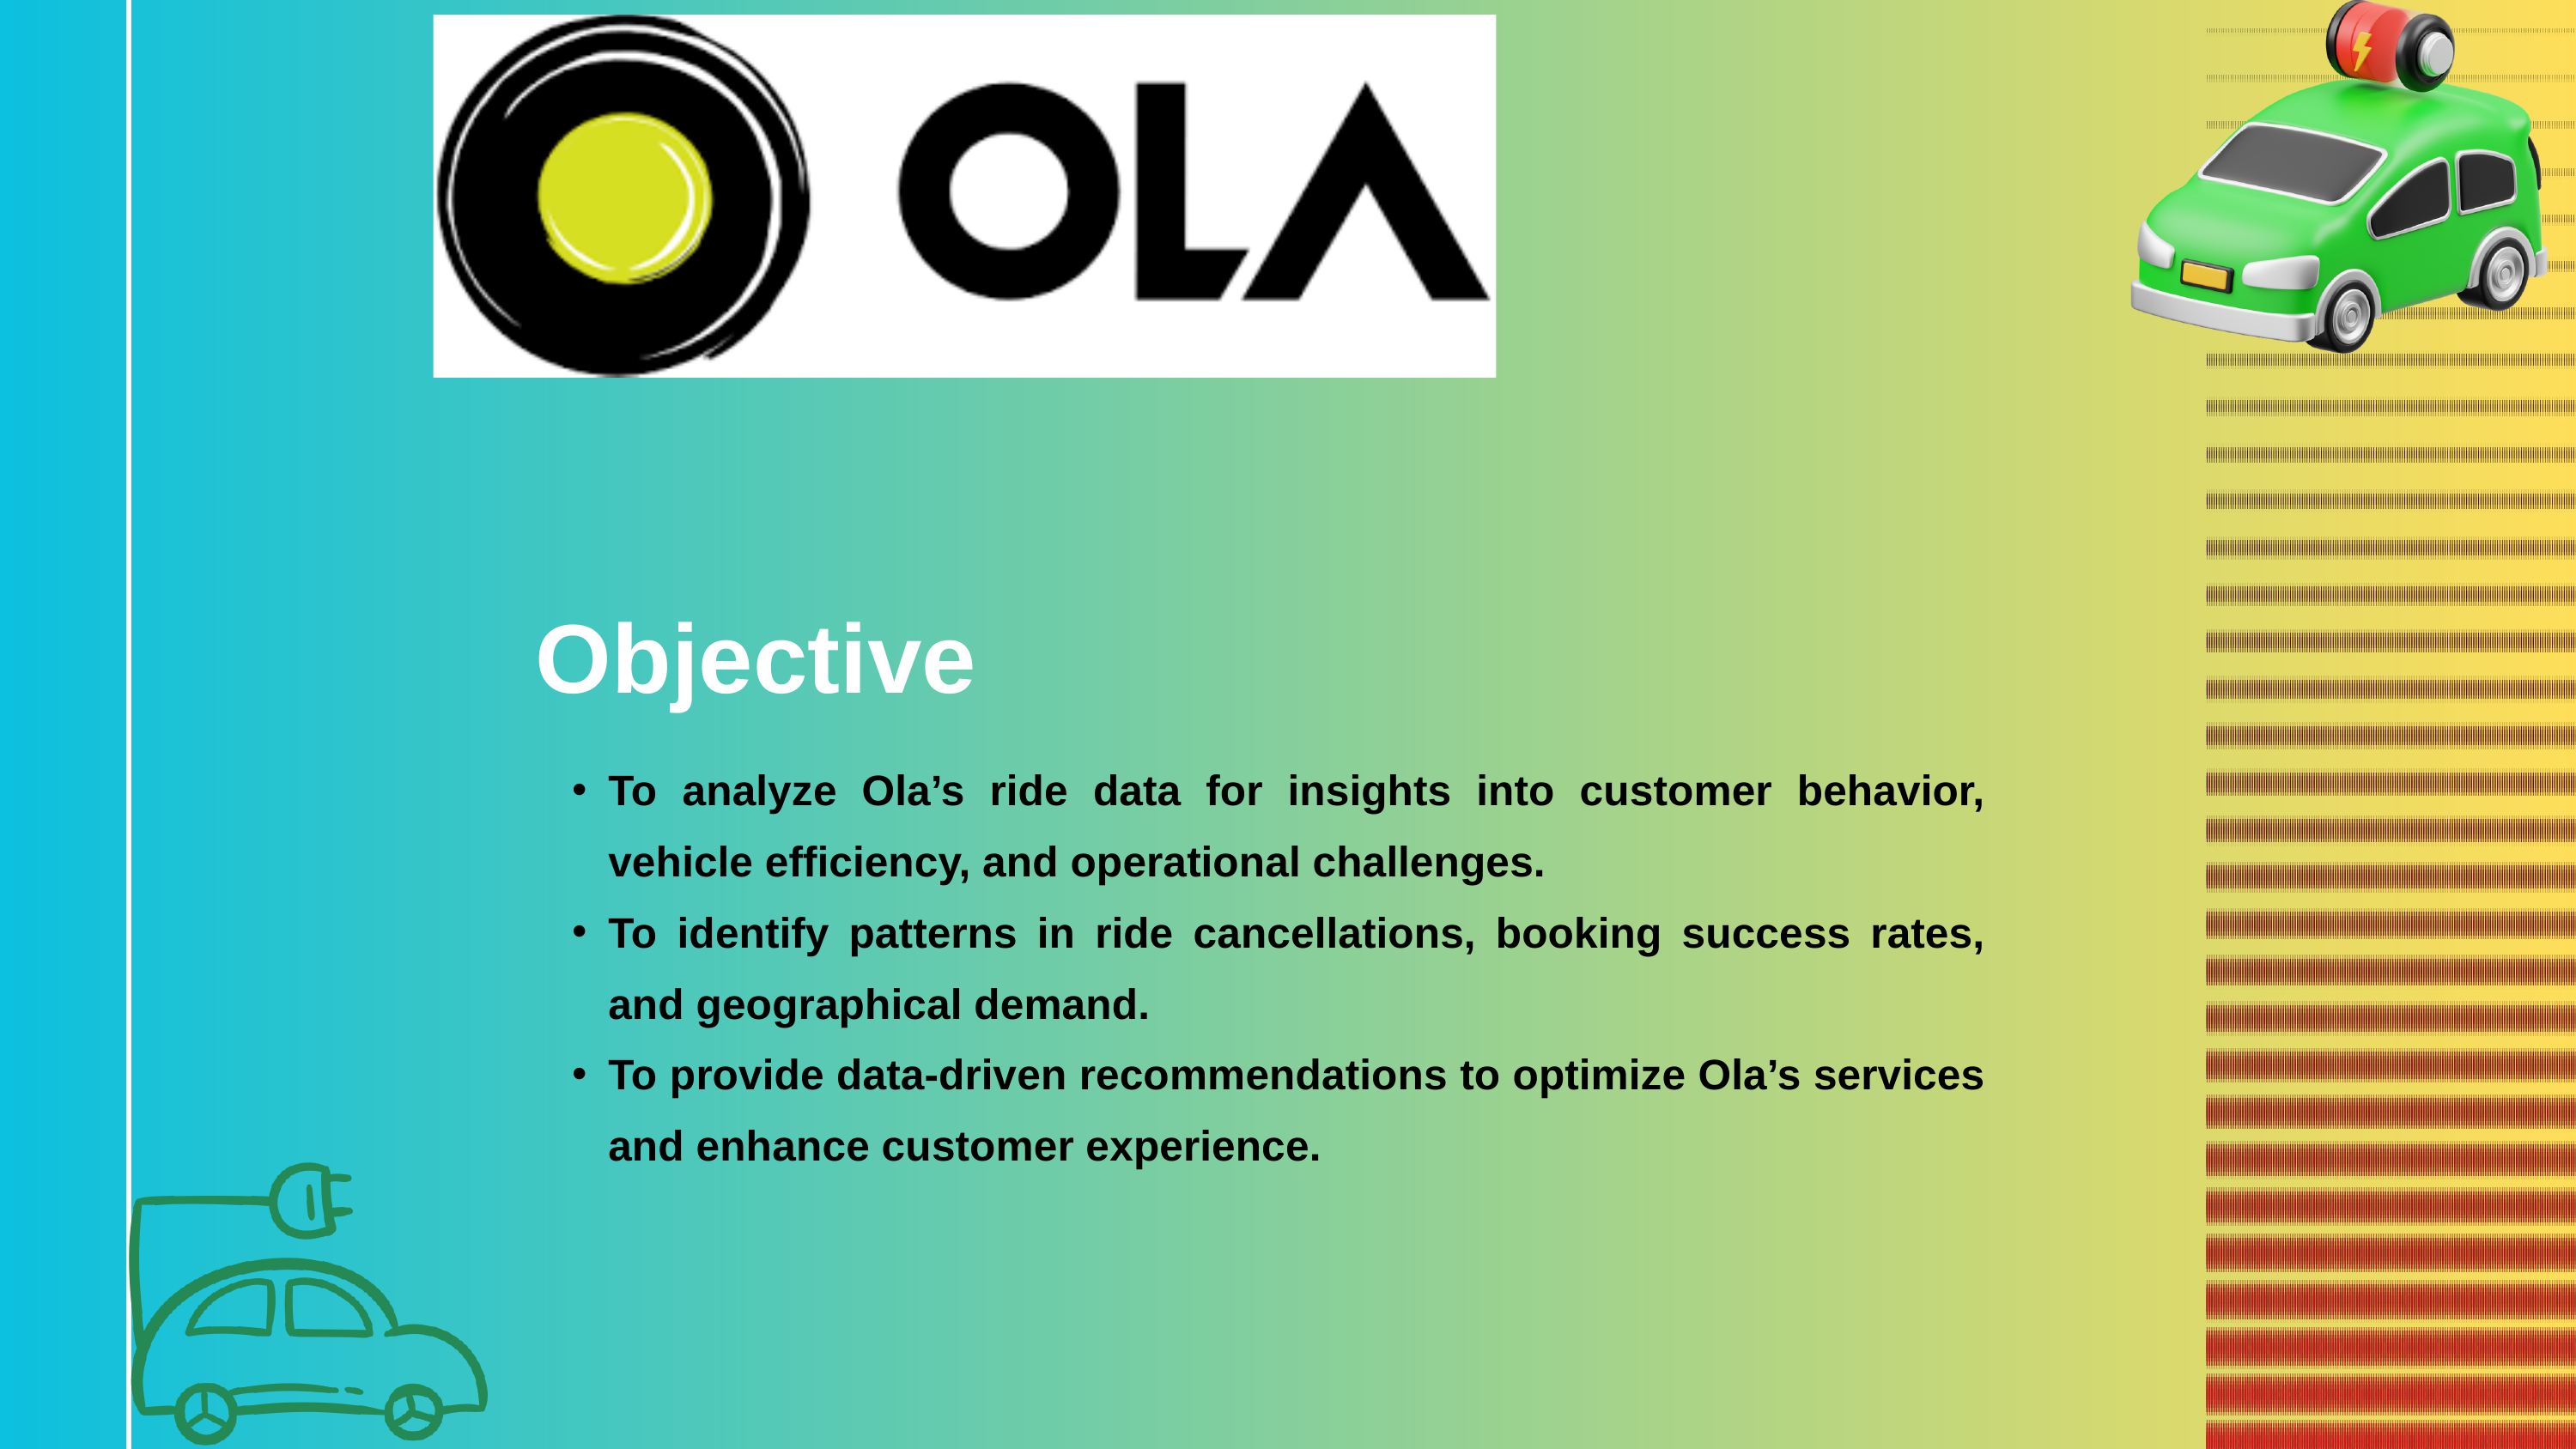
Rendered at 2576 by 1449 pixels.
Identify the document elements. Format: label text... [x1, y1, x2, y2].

text_box [2130, 0, 2548, 354]
text_box To analyze Ola’s ride data for insights into customer behavior, vehicle efficiency, and operational challenges. To identify patterns in ride cancellations, booking success rates, and geographical demand. To provide data-driven recommendations to optimize Ola’s services and enhance customer experience. [535, 743, 1986, 1241]
text_box [433, 15, 1497, 378]
text_box [2205, 0, 2576, 1449]
text_box Objective [535, 548, 1288, 712]
text_box [136, 1161, 489, 1449]
